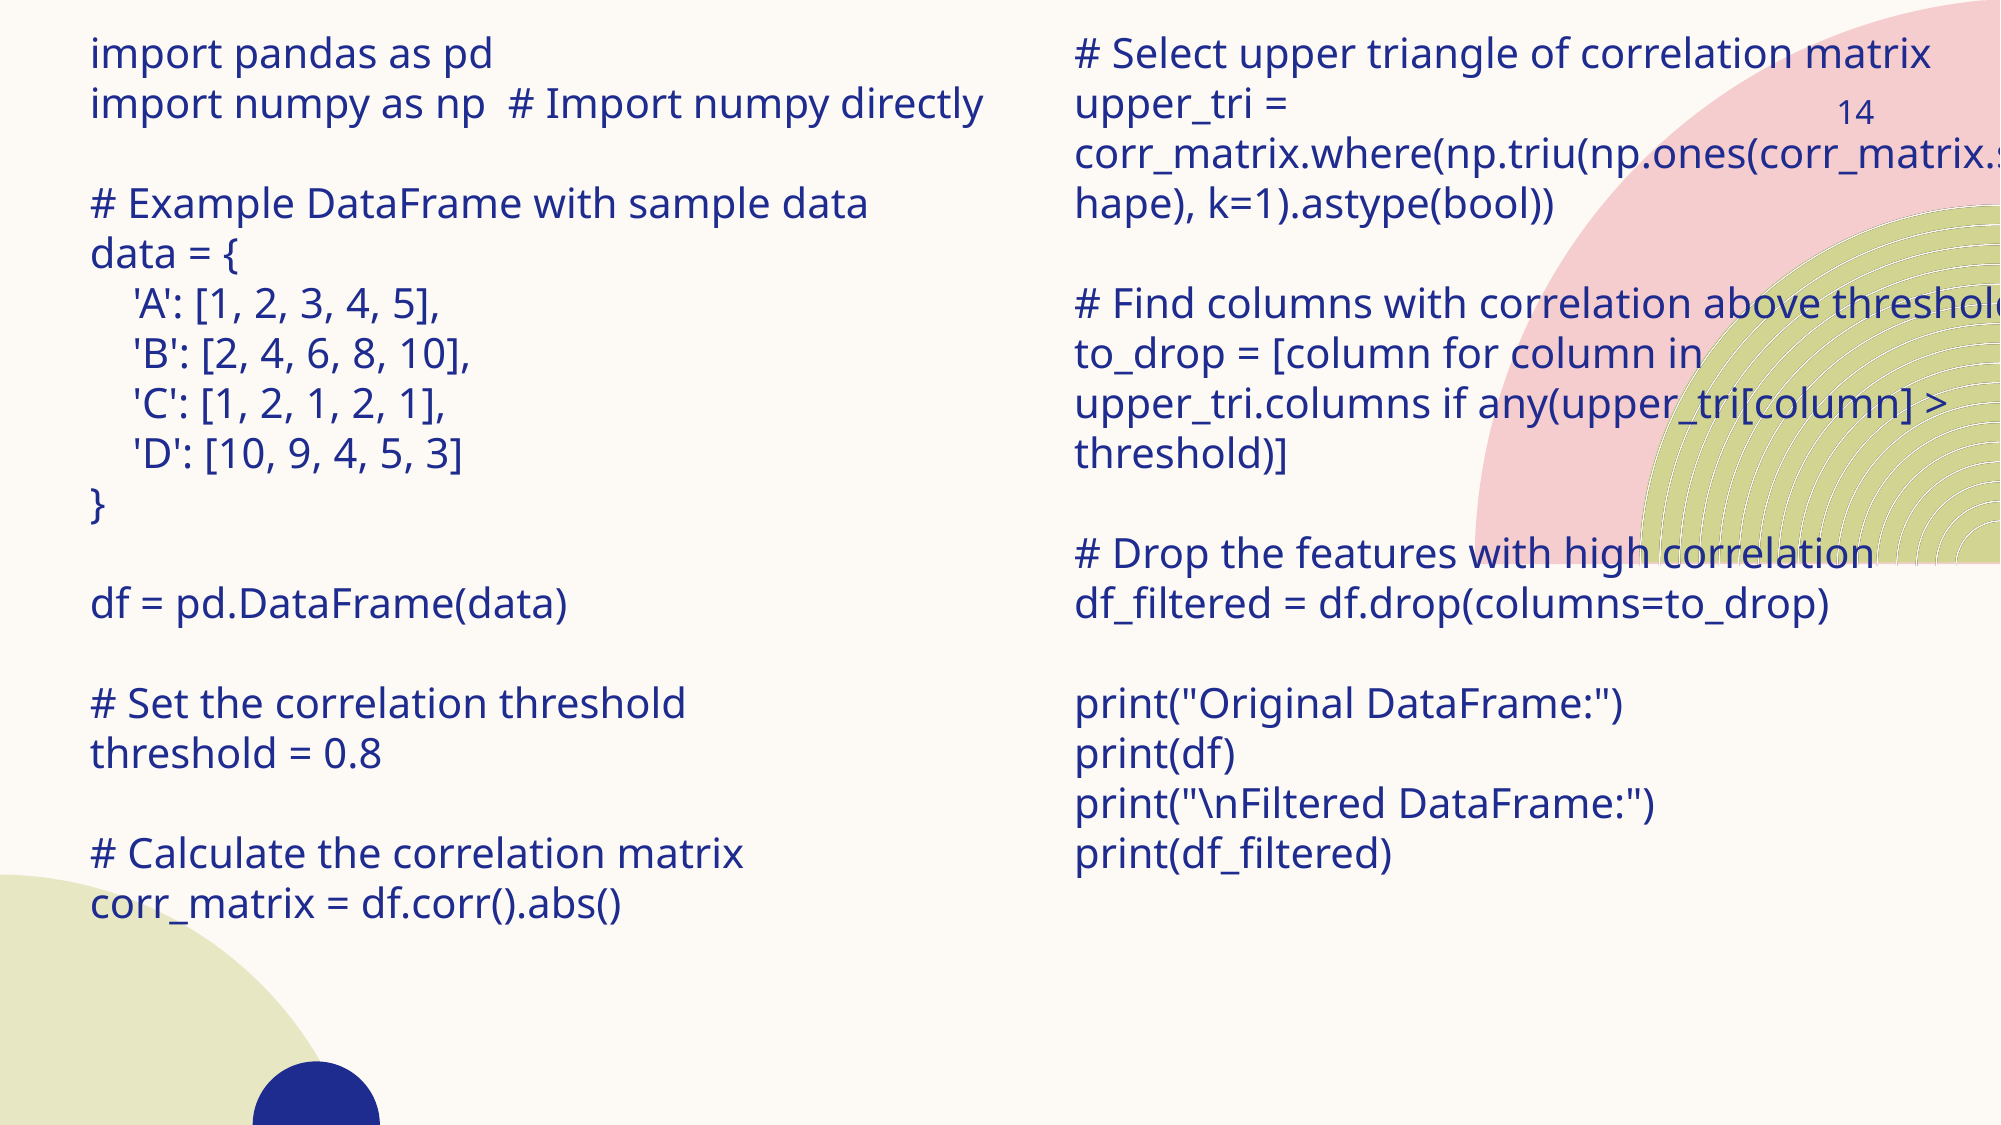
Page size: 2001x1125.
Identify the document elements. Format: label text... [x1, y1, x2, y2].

text_box # Select upper triangle of correlation matrix upper_tri = corr_matrix.where(np.triu(np.ones(corr_matrix.shape), k=1).astype(bool)) # Find columns with correlation above threshold to_drop = [column for column in upper_tri.columns if any(upper_tri[column] > threshold)] # Drop the features with high correlation df_filtered = df.drop(columns=to_drop) print("Original DataFrame:") print(df) print("\nFiltered DataFrame:") print(df_filtered) [1059, 26, 2000, 1125]
list import pandas as pd import numpy as np # Import numpy directly # Example DataFrame with sample data data = { 'A': [1, 2, 3, 4, 5], 'B': [2, 4, 6, 8, 10], 'C': [1, 2, 1, 2, 1], 'D': [10, 9, 4, 5, 3] } df = pd.DataFrame(data) # Set the correlation threshold threshold = 0.8 # Calculate the correlation matrix corr_matrix = df.corr().abs() [74, 26, 1038, 1125]
